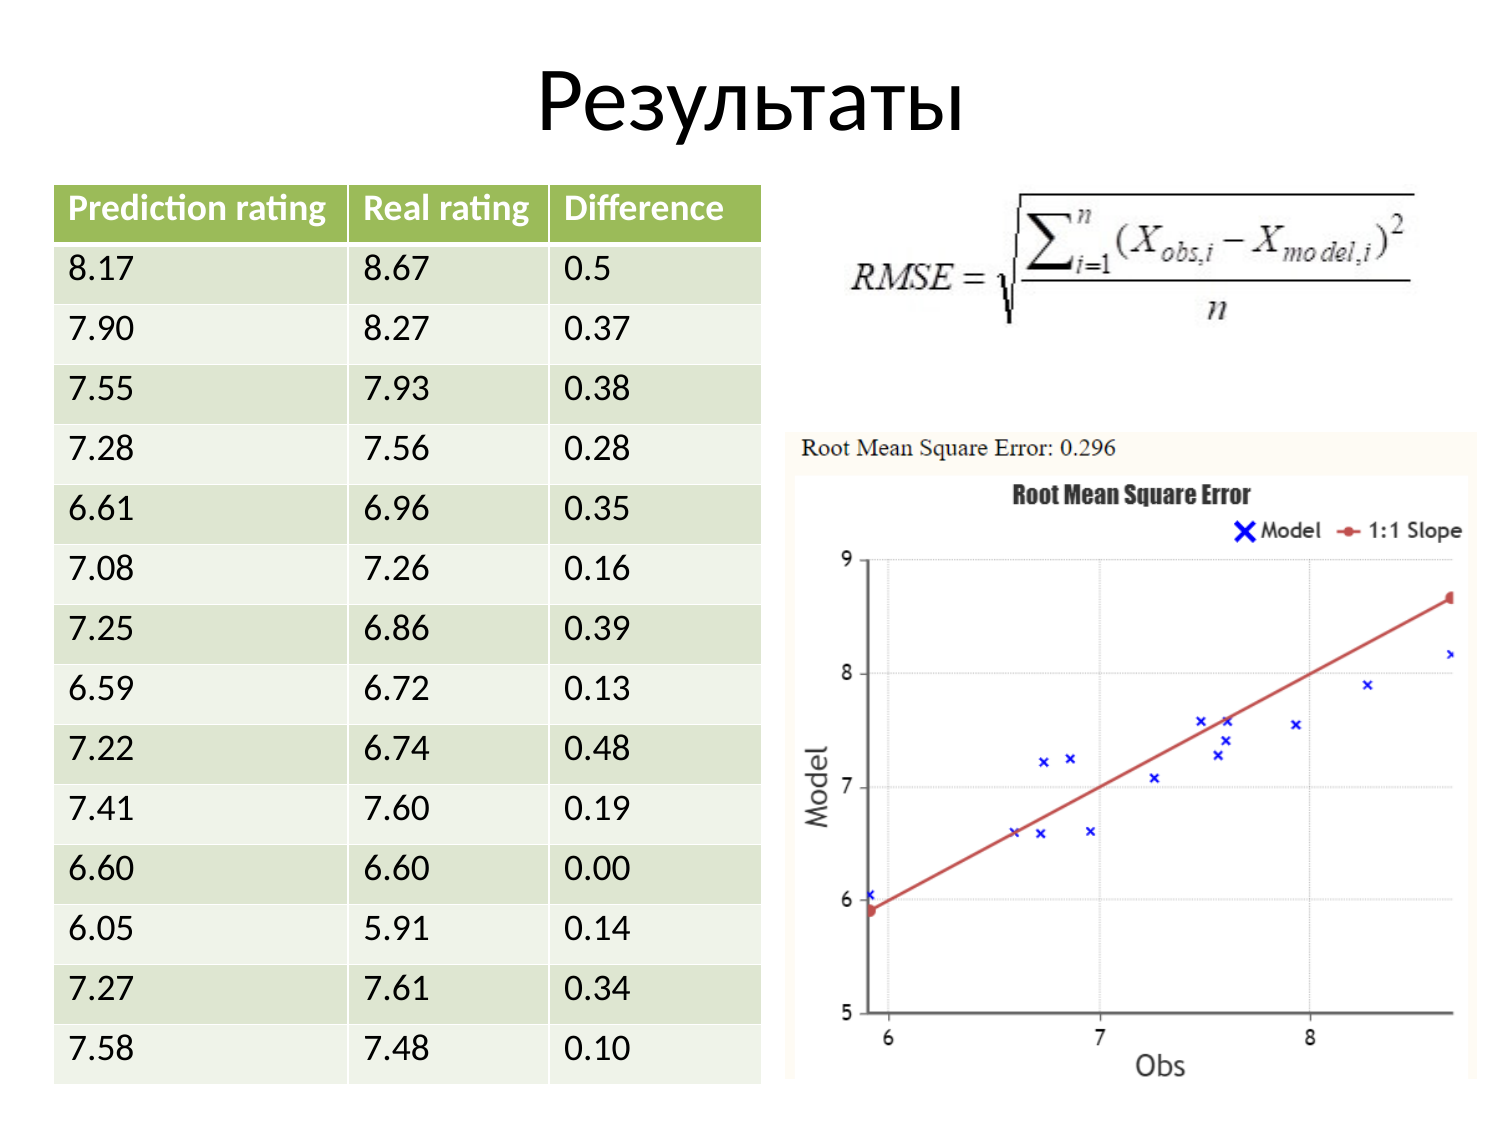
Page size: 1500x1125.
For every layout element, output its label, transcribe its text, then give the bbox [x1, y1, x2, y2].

title Результаты [76, 0, 1427, 188]
table_cell 7.26 [349, 545, 548, 604]
table_cell 0.13 [550, 665, 761, 724]
table_cell 0.35 [550, 485, 761, 544]
table_cell 6.05 [54, 905, 347, 964]
table_cell 8.27 [349, 305, 548, 364]
table_cell 0.19 [550, 785, 761, 844]
table_cell 0.16 [550, 545, 761, 604]
table_cell 7.08 [54, 545, 347, 604]
picture [785, 432, 1478, 1079]
table_cell 6.61 [54, 485, 347, 544]
table_cell 0.14 [550, 905, 761, 964]
table_header Real rating [349, 185, 548, 242]
table_cell 7.93 [349, 365, 548, 424]
table_cell 0.00 [550, 845, 761, 904]
table_cell 6.60 [54, 845, 347, 904]
table_cell 0.10 [550, 1025, 761, 1084]
table_cell 6.74 [349, 725, 548, 784]
table_cell 7.27 [54, 965, 347, 1024]
table_cell 0.5 [550, 247, 761, 304]
table_cell 5.91 [349, 905, 548, 964]
table_cell 7.48 [349, 1025, 548, 1084]
table_cell 0.37 [550, 305, 761, 364]
table_cell 0.38 [550, 365, 761, 424]
table_cell 8.67 [349, 247, 548, 304]
table_cell 8.17 [54, 247, 347, 304]
table_cell 7.56 [349, 425, 548, 484]
table_cell 6.86 [349, 605, 548, 664]
table_header Prediction rating [54, 185, 347, 242]
table_cell 7.61 [349, 965, 548, 1024]
table_cell 7.60 [349, 785, 548, 844]
table_cell 7.55 [54, 365, 347, 424]
table_header Difference [550, 185, 761, 242]
table_cell 6.59 [54, 665, 347, 724]
table_cell 0.39 [550, 605, 761, 664]
table_cell 7.90 [54, 305, 347, 364]
table_cell 7.58 [54, 1025, 347, 1084]
table_cell 7.41 [54, 785, 347, 844]
table_cell 6.72 [349, 665, 548, 724]
table_cell 0.28 [550, 425, 761, 484]
table_cell 7.28 [54, 425, 347, 484]
table_cell 0.34 [550, 965, 761, 1024]
table_cell 6.96 [349, 485, 548, 544]
table_cell 7.22 [54, 725, 347, 784]
table_cell 6.60 [349, 845, 548, 904]
table_cell 0.48 [550, 725, 761, 784]
table_cell 7.25 [54, 605, 347, 664]
picture [844, 184, 1426, 339]
